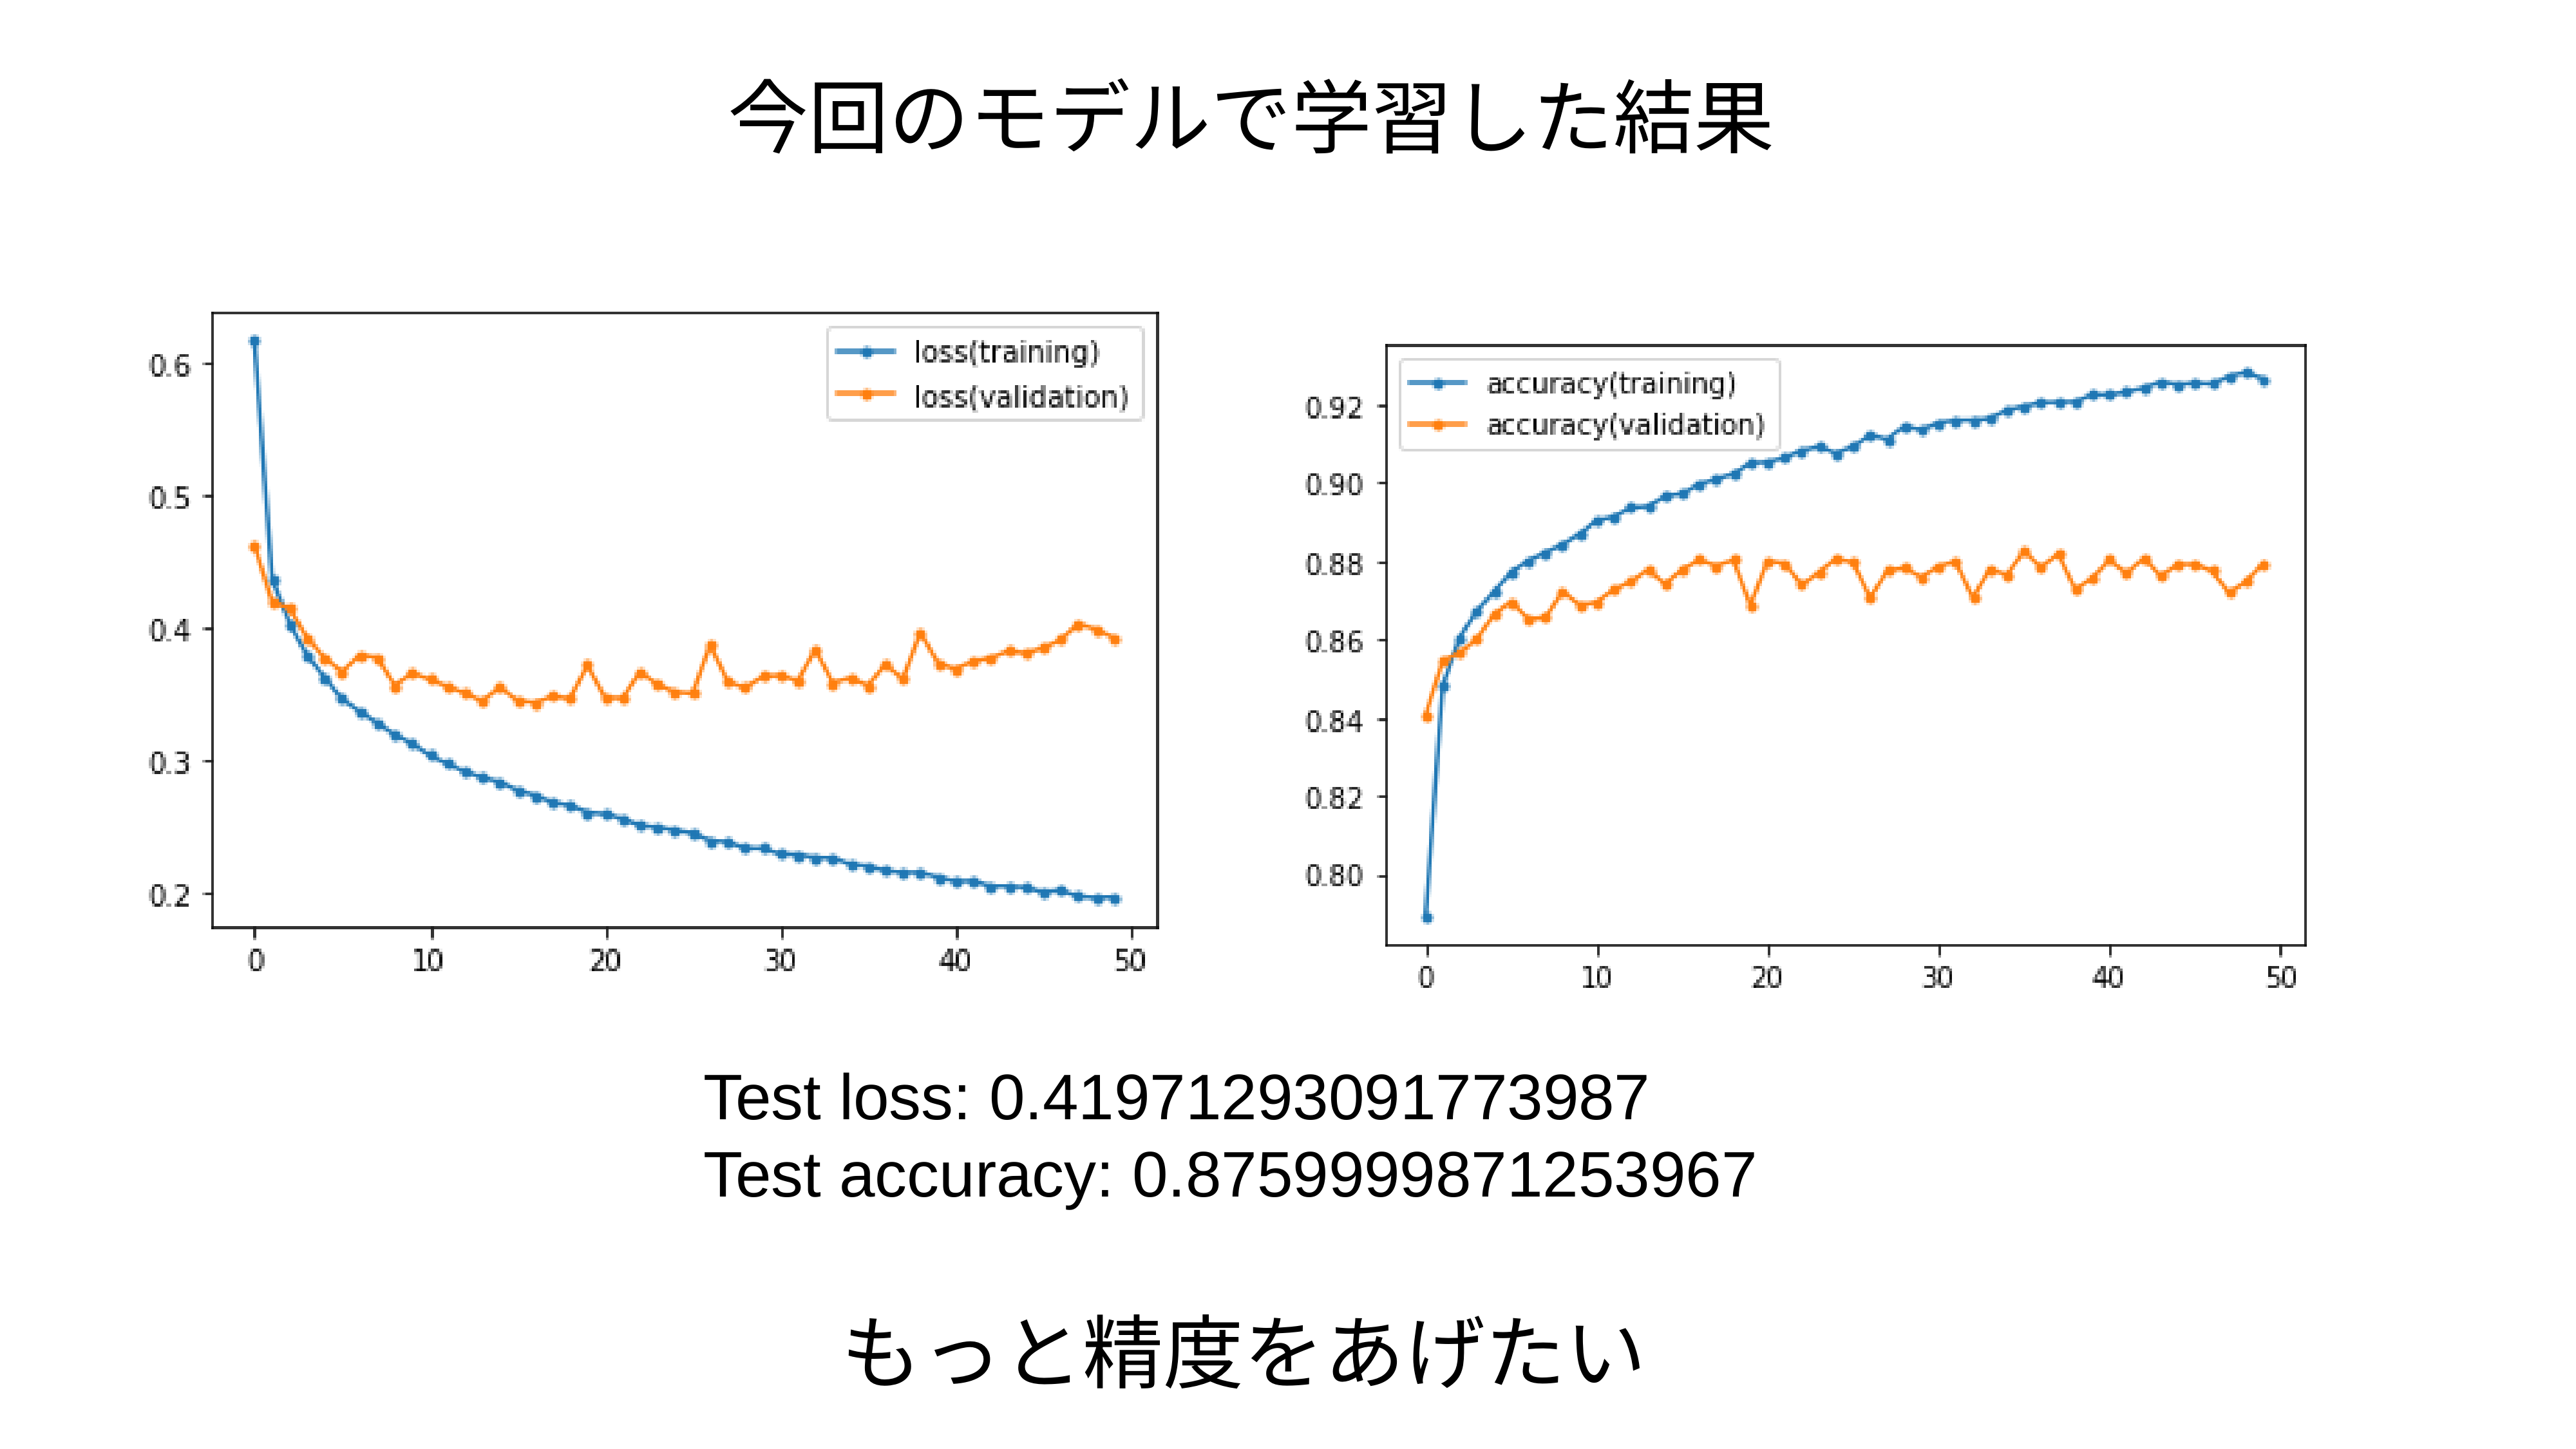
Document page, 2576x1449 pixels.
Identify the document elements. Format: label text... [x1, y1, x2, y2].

picture [1264, 316, 2340, 1014]
text_box もっと精度をあげたい [692, 1307, 1795, 1405]
picture [107, 286, 1210, 1014]
text_box 今回のモデルで学習した結果 [700, 72, 1803, 171]
text_box Test loss: 0.41971293091773987 Test accuracy: 0.8759999871253967 [703, 1055, 1769, 1210]
